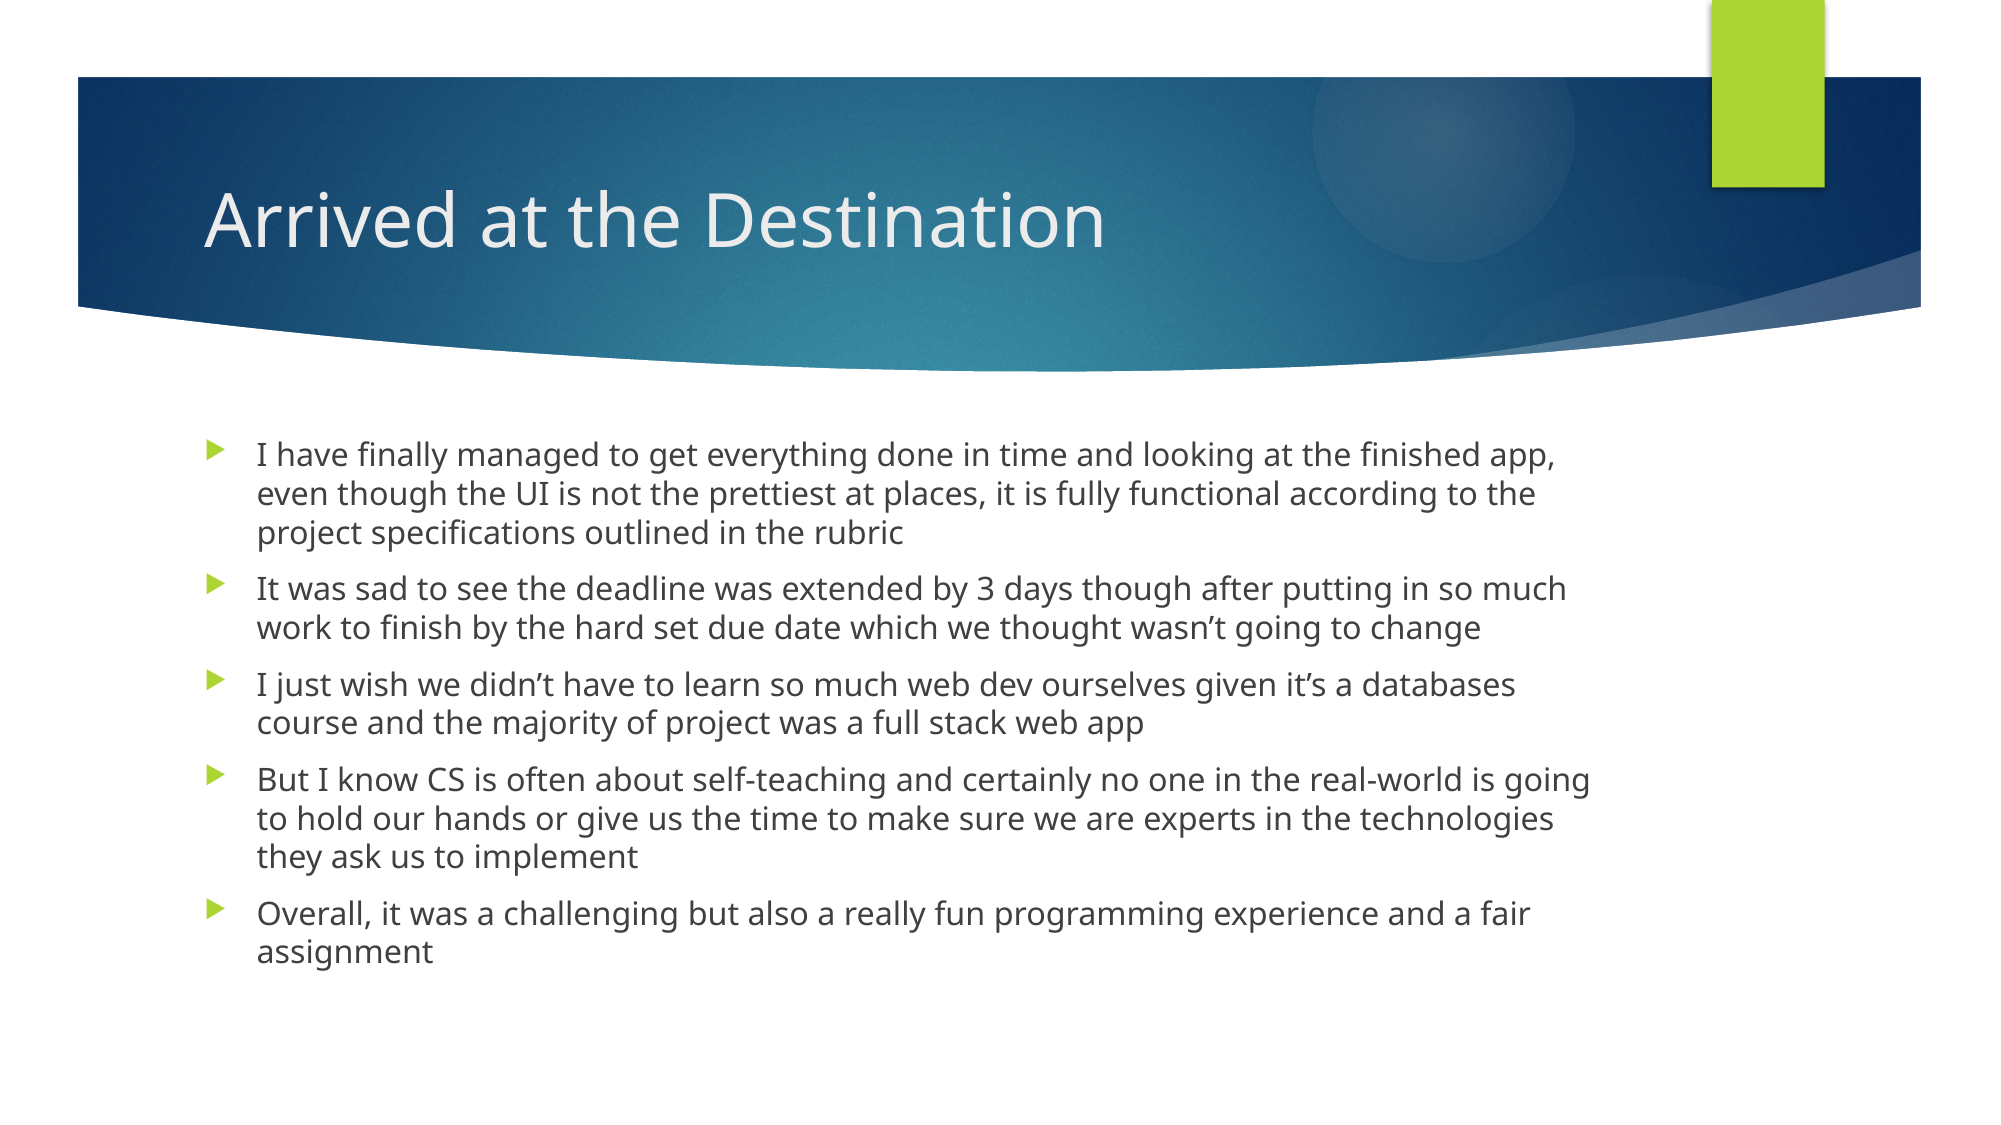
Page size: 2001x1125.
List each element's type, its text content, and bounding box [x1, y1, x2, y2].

title Arrived at the Destination [189, 159, 1627, 276]
list I have finally managed to get everything done in time and looking at the finished app, even though the UI is not the prettiest at places, it is fully functional according to the project specifications outlined in the rubric It was sad to see the deadline was extended by 3 days though after putting in so much work to finish by the hard set due date which we thought wasn’t going to change I just wish we didn’t have to learn so much web dev ourselves given it’s a databases course and the majority of project was a full stack web app But I know CS is often about self-teaching and certainly no one in the real-world is going to hold our hands or give us the time to make sure we are experts in the technologies they ask us to implement Overall, it was a challenging but also a really fun programming experience and a fair assignment [189, 427, 1627, 988]
